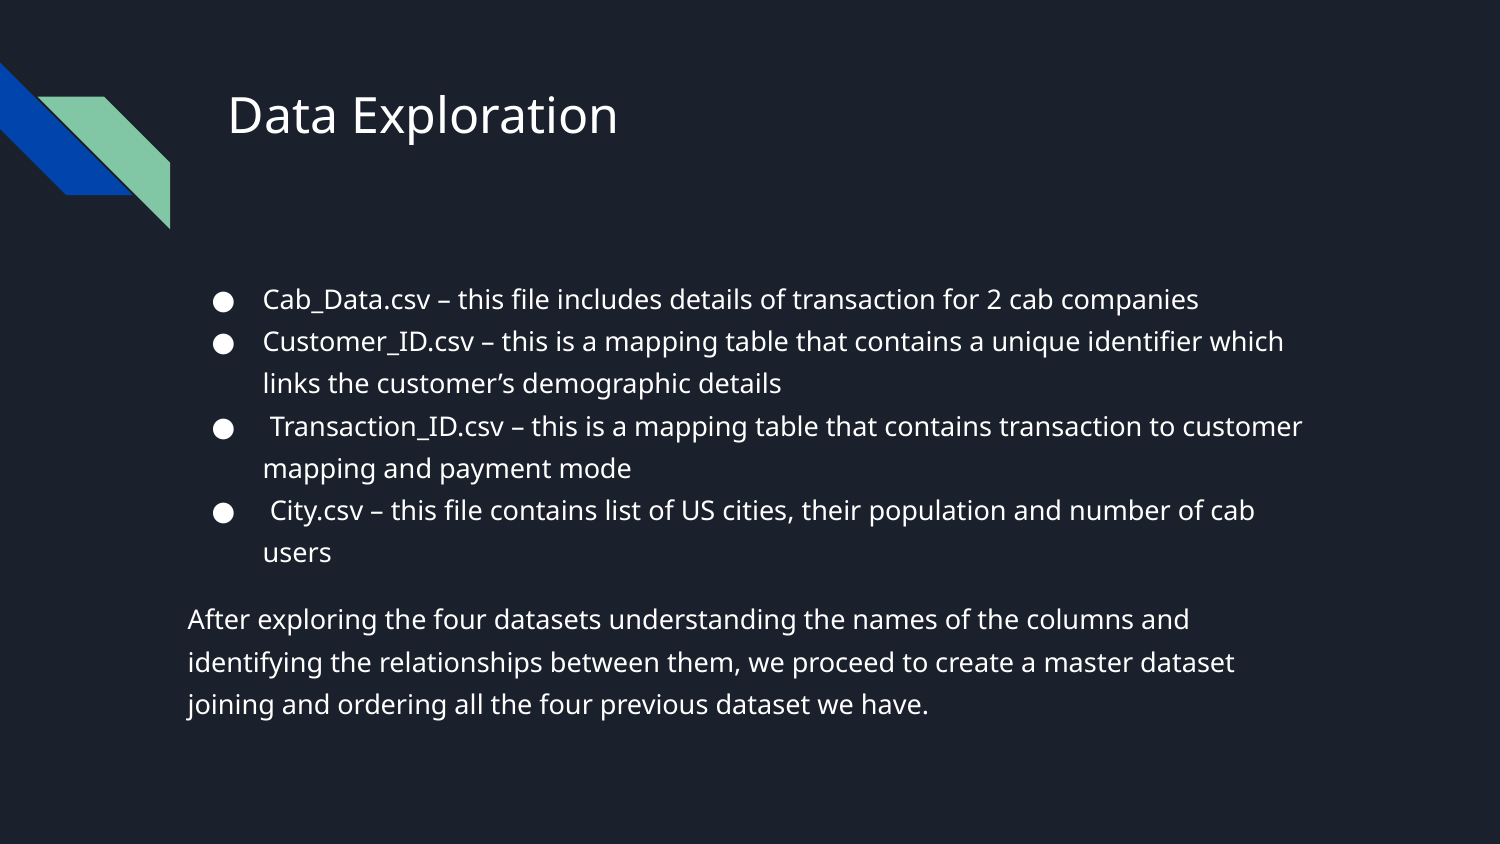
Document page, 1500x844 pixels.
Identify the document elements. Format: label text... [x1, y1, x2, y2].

title Data Exploration [212, 64, 1368, 215]
list Cab_Data.csv – this file includes details of transaction for 2 cab companies Customer_ID.csv – this is a mapping table that contains a unique identifier which links the customer’s demographic details Transaction_ID.csv – this is a mapping table that contains transaction to customer mapping and payment mode City.csv – this file contains list of US cities, their population and number of cab users After exploring the four datasets understanding the names of the columns and identifying the relationships between them, we proceed to create a master dataset joining and ordering all the four previous dataset we have. [172, 260, 1328, 738]
